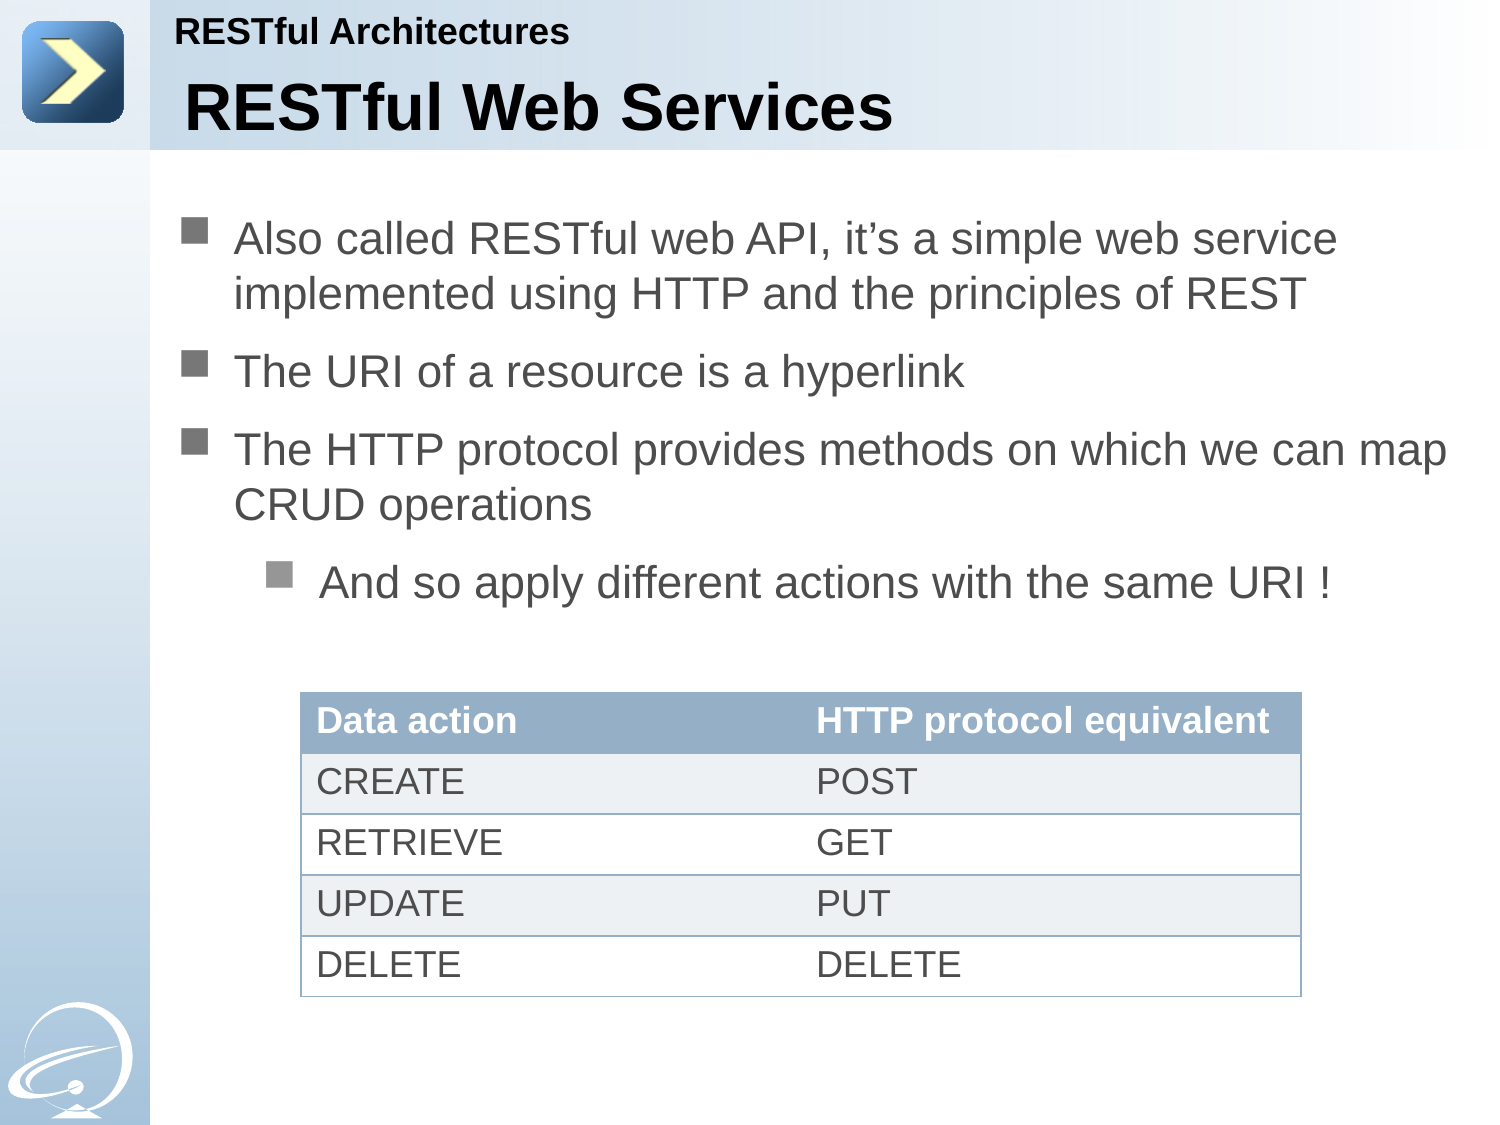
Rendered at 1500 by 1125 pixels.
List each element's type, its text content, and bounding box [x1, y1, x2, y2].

table_cell DELETE [302, 937, 801, 996]
table_cell DELETE [801, 937, 1300, 996]
table_cell UPDATE [302, 876, 801, 935]
text_box RESTful Architectures [159, 0, 1500, 60]
picture [21, 19, 129, 127]
table_header Data action [302, 693, 801, 752]
table_header HTTP protocol equivalent [801, 693, 1300, 752]
table_cell POST [801, 754, 1300, 813]
table_cell CREATE [302, 754, 801, 813]
title RESTful Web Services [169, 66, 1438, 141]
list Also called RESTful web API, it’s a simple web service implemented using HTTP and the principles of REST The URI of a resource is a hyperlink The HTTP protocol provides methods on which we can map CRUD operations And so apply different actions with the same URI ! [162, 201, 1476, 965]
table_cell RETRIEVE [302, 815, 801, 874]
table_cell PUT [801, 876, 1300, 935]
table_cell GET [801, 815, 1300, 874]
